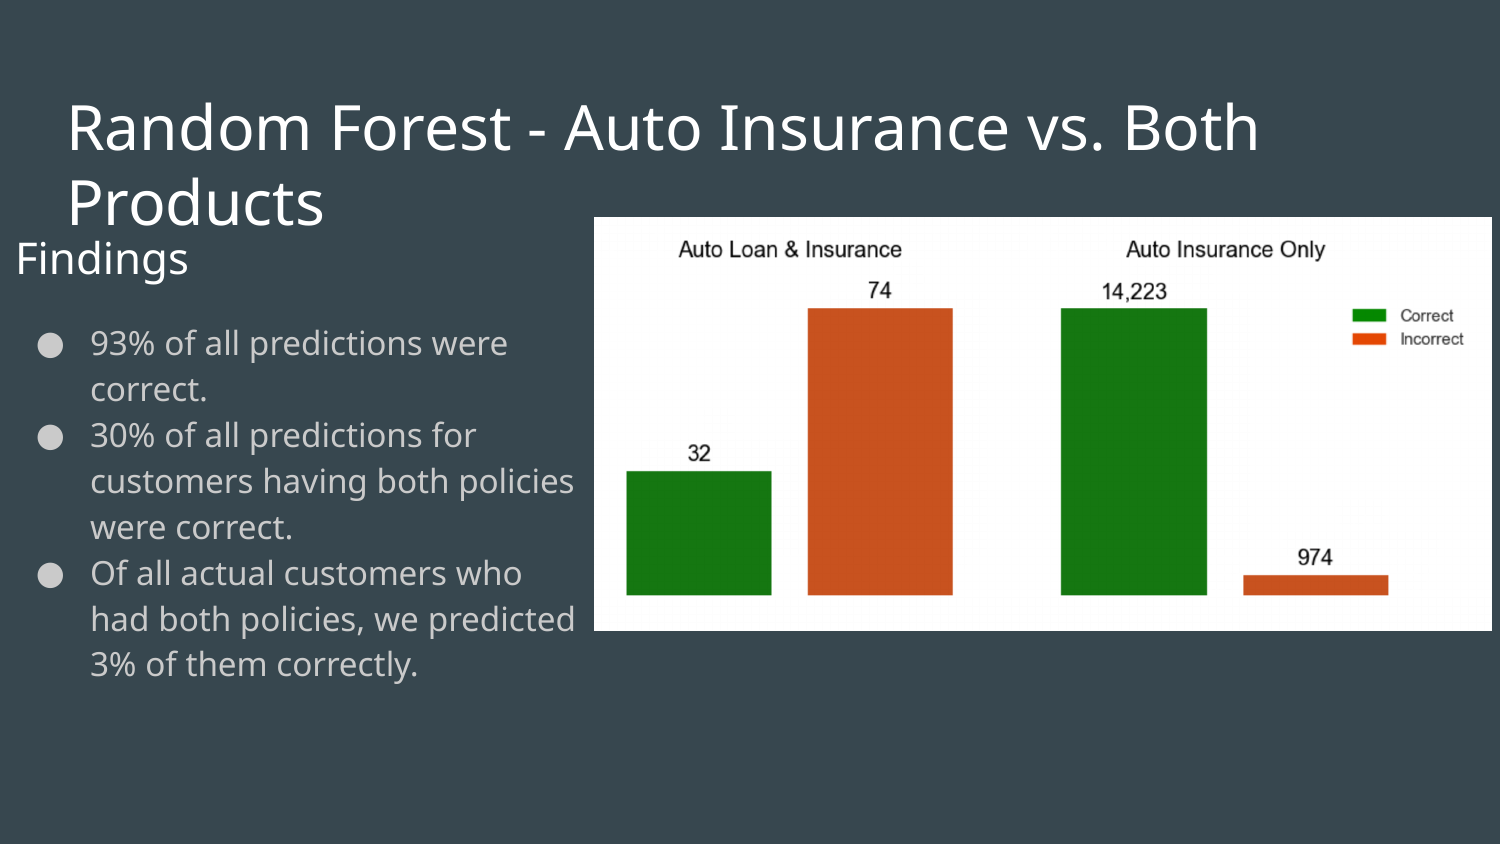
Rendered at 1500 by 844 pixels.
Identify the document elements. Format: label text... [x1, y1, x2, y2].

picture [593, 217, 1492, 631]
title Random Forest - Auto Insurance vs. Both Products [51, 72, 1449, 167]
list Findings 93% of all predictions were correct. 30% of all predictions for customers having both policies were correct. Of all actual customers who had both policies, we predicted 3% of them correctly. [0, 207, 595, 647]
